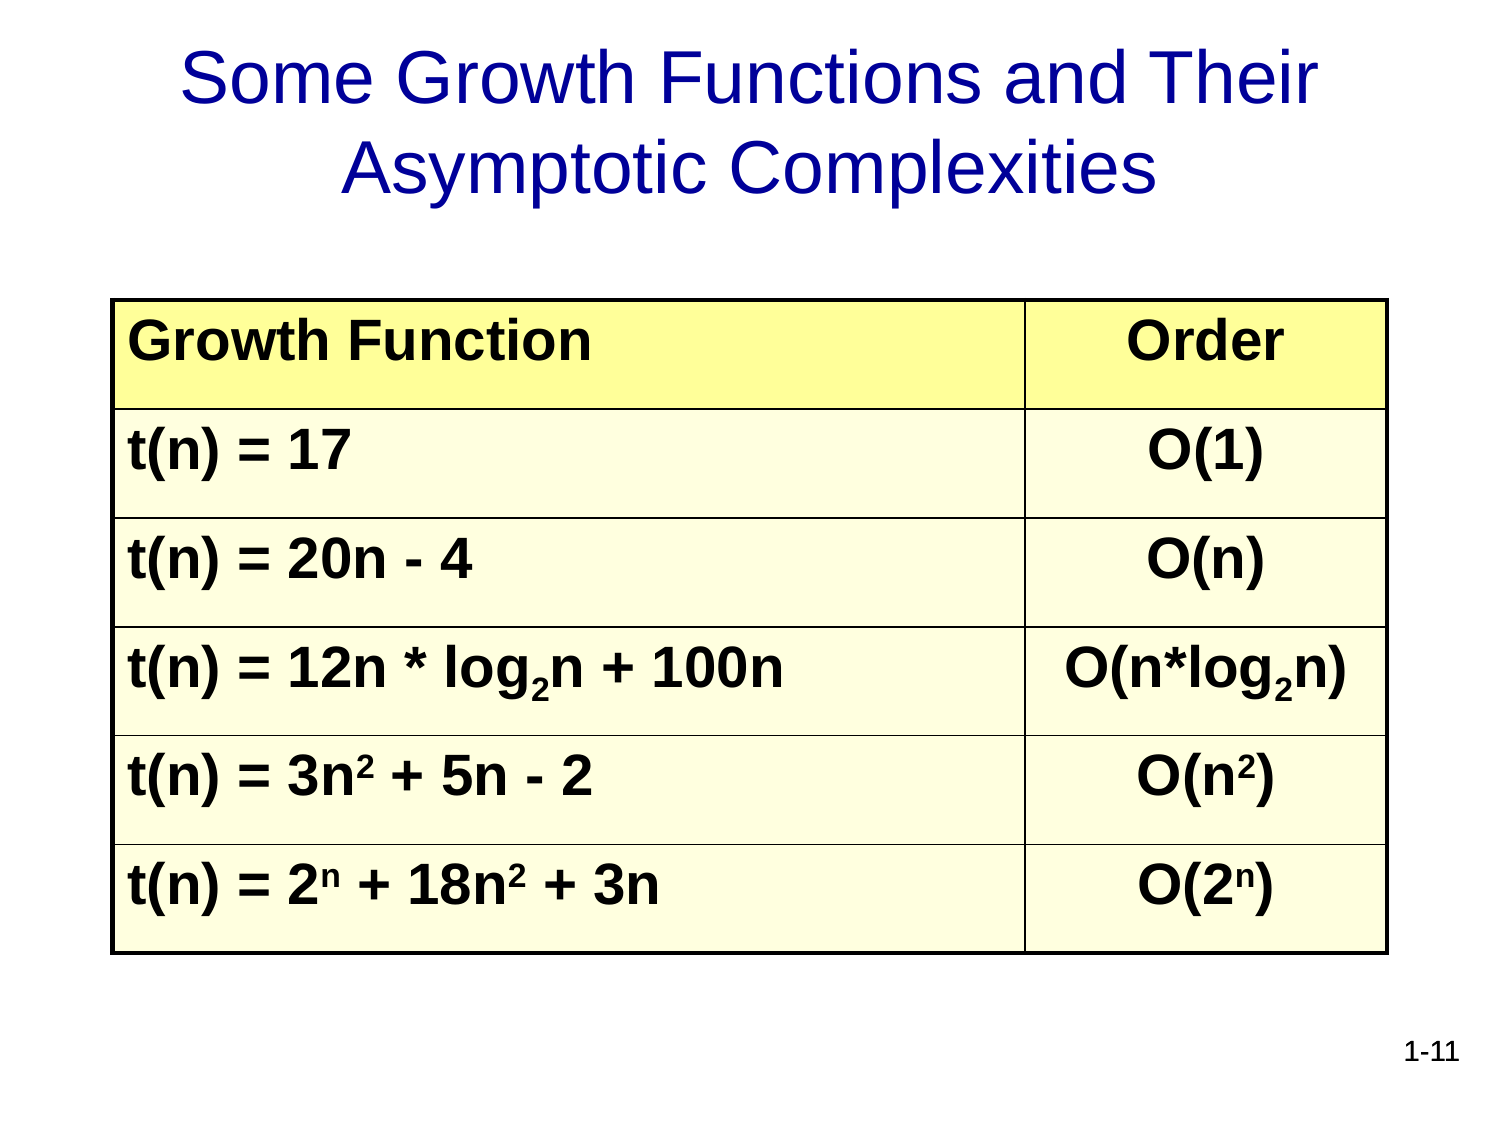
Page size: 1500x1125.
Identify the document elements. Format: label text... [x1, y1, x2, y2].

table_cell t(n) = 3n2 + 5n - 2 [115, 736, 1024, 844]
table_cell t(n) = 12n * log2n + 100n [115, 628, 1024, 735]
table_cell O(n*log2n) [1026, 628, 1385, 735]
title Some Growth Functions and Their Asymptotic Complexities [112, 24, 1388, 213]
table_cell t(n) = 20n - 4 [115, 519, 1024, 626]
table_cell O(n) [1026, 519, 1385, 626]
table_cell t(n) = 2n + 18n2 + 3n [115, 845, 1024, 951]
table_cell O(1) [1026, 410, 1385, 517]
table_cell O(n2) [1026, 736, 1385, 844]
table_cell O(2n) [1026, 845, 1385, 951]
table_header Growth Function [115, 302, 1024, 408]
table_cell t(n) = 17 [115, 410, 1024, 517]
table_header Order [1026, 302, 1385, 408]
text_box 1-11 [1162, 1024, 1475, 1100]
